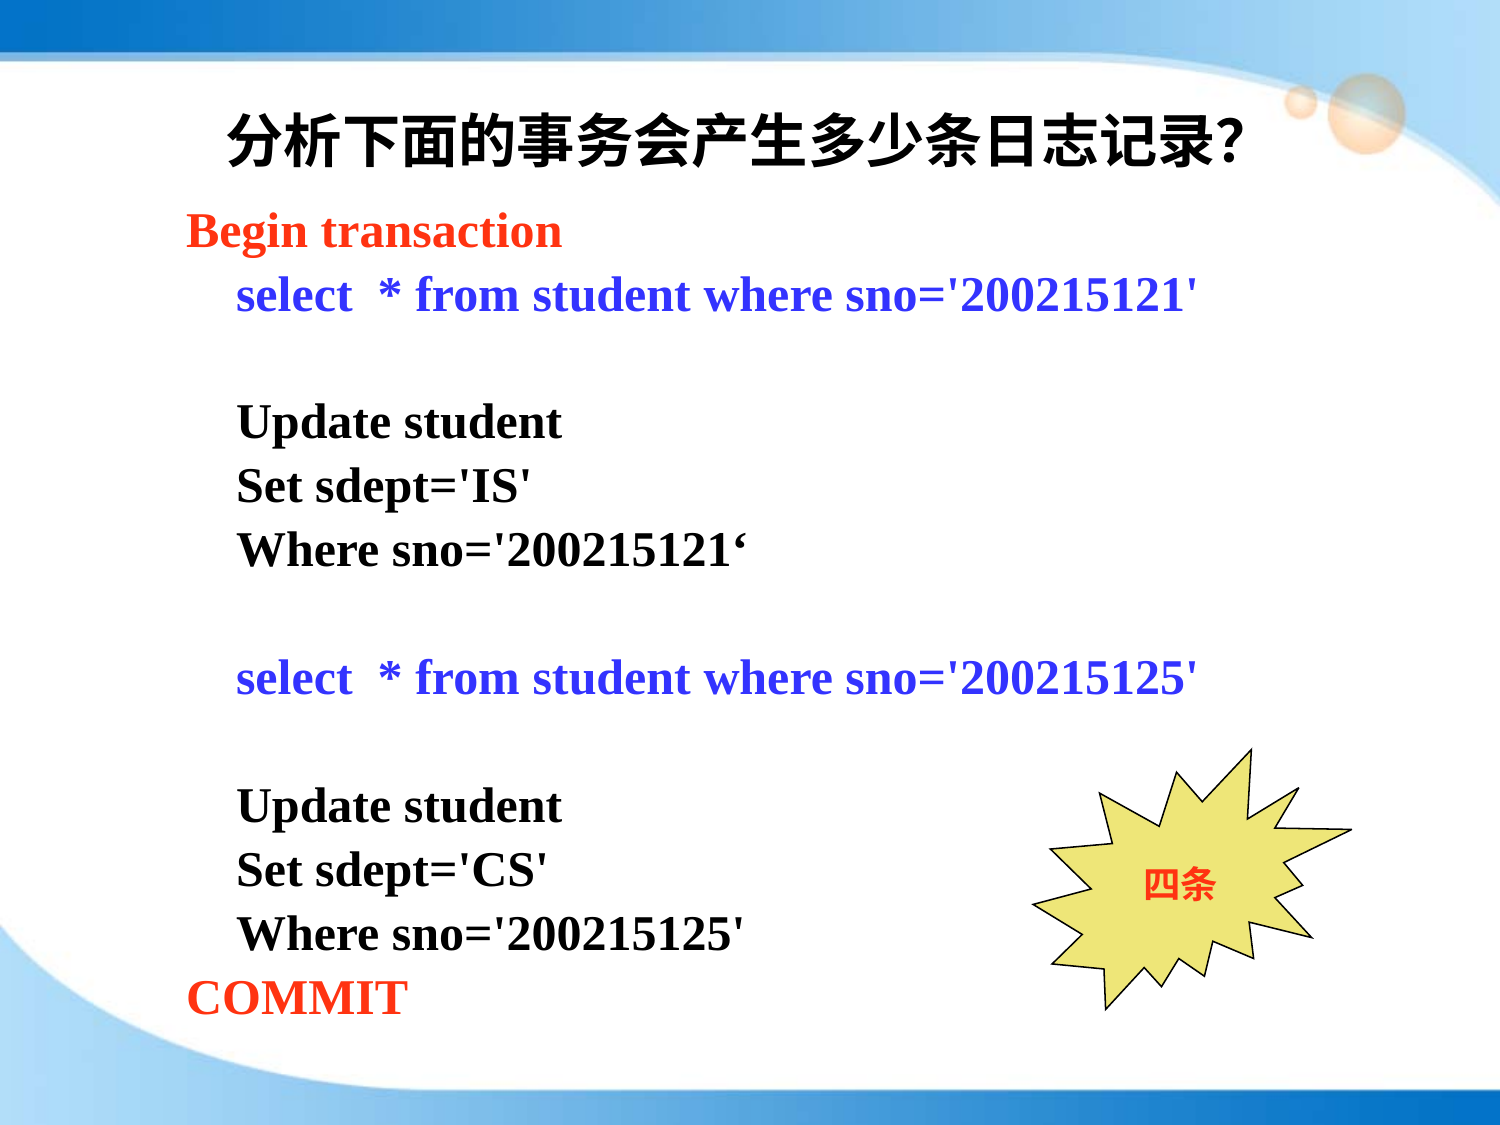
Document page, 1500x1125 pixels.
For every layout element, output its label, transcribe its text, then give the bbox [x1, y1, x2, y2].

list Begin transaction select * from student where sno='200215121' Update student Set sdept='IS' Where sno='200215121‘ select * from student where sno='200215125' Update student Set sdept='CS' Where sno='200215125' COMMIT [95, 196, 1430, 1078]
text_box 四条 [1033, 749, 1352, 1010]
title 分析下面的事务会产生多少条日志记录？ [75, 45, 1425, 233]
picture [0, 0, 1500, 1125]
